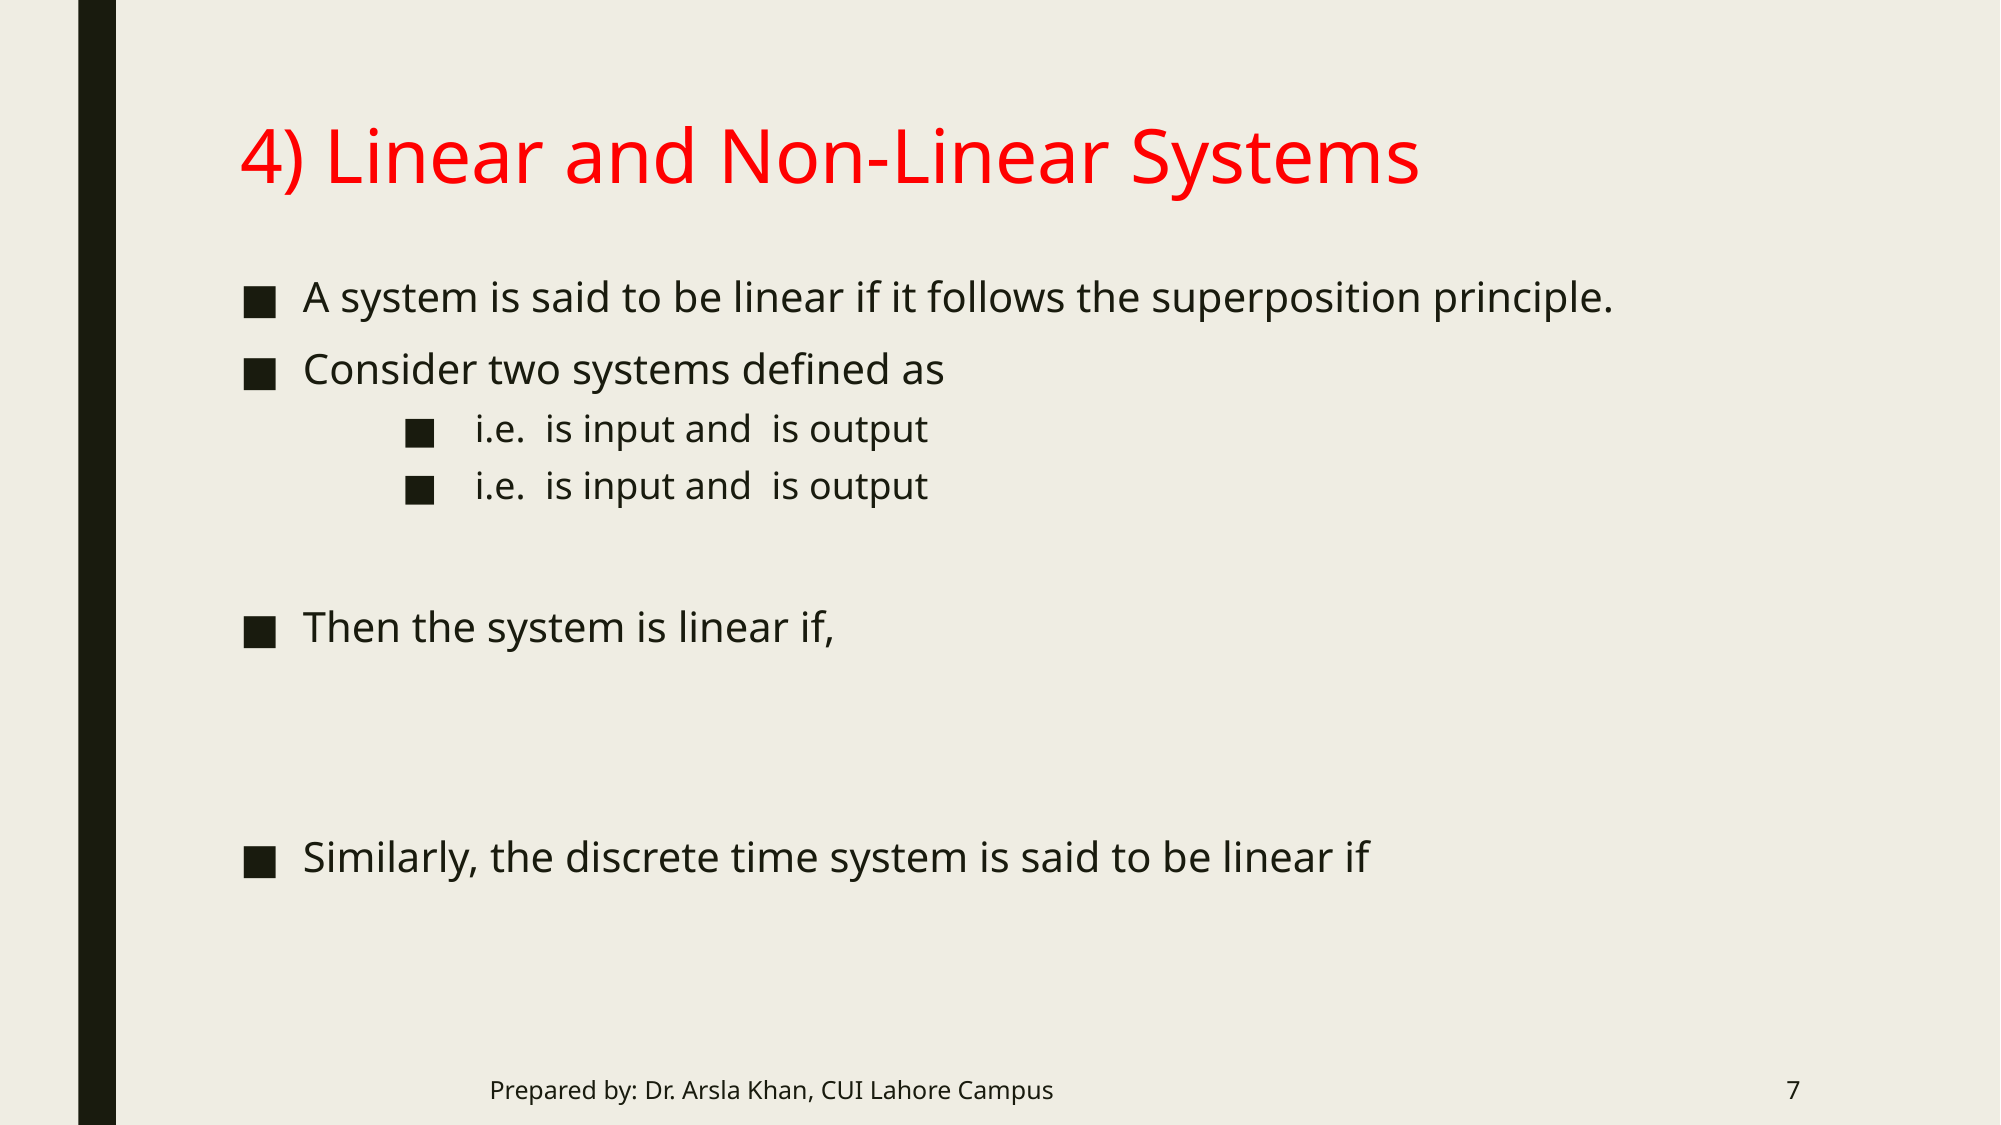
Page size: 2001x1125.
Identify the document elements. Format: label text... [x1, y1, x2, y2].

title 4) Linear and Non-Linear Systems [225, 112, 1800, 247]
slide_number 7 [1553, 1058, 1816, 1125]
footer Prepared by: Dr. Arsla Khan, CUI Lahore Campus [474, 1058, 1505, 1125]
